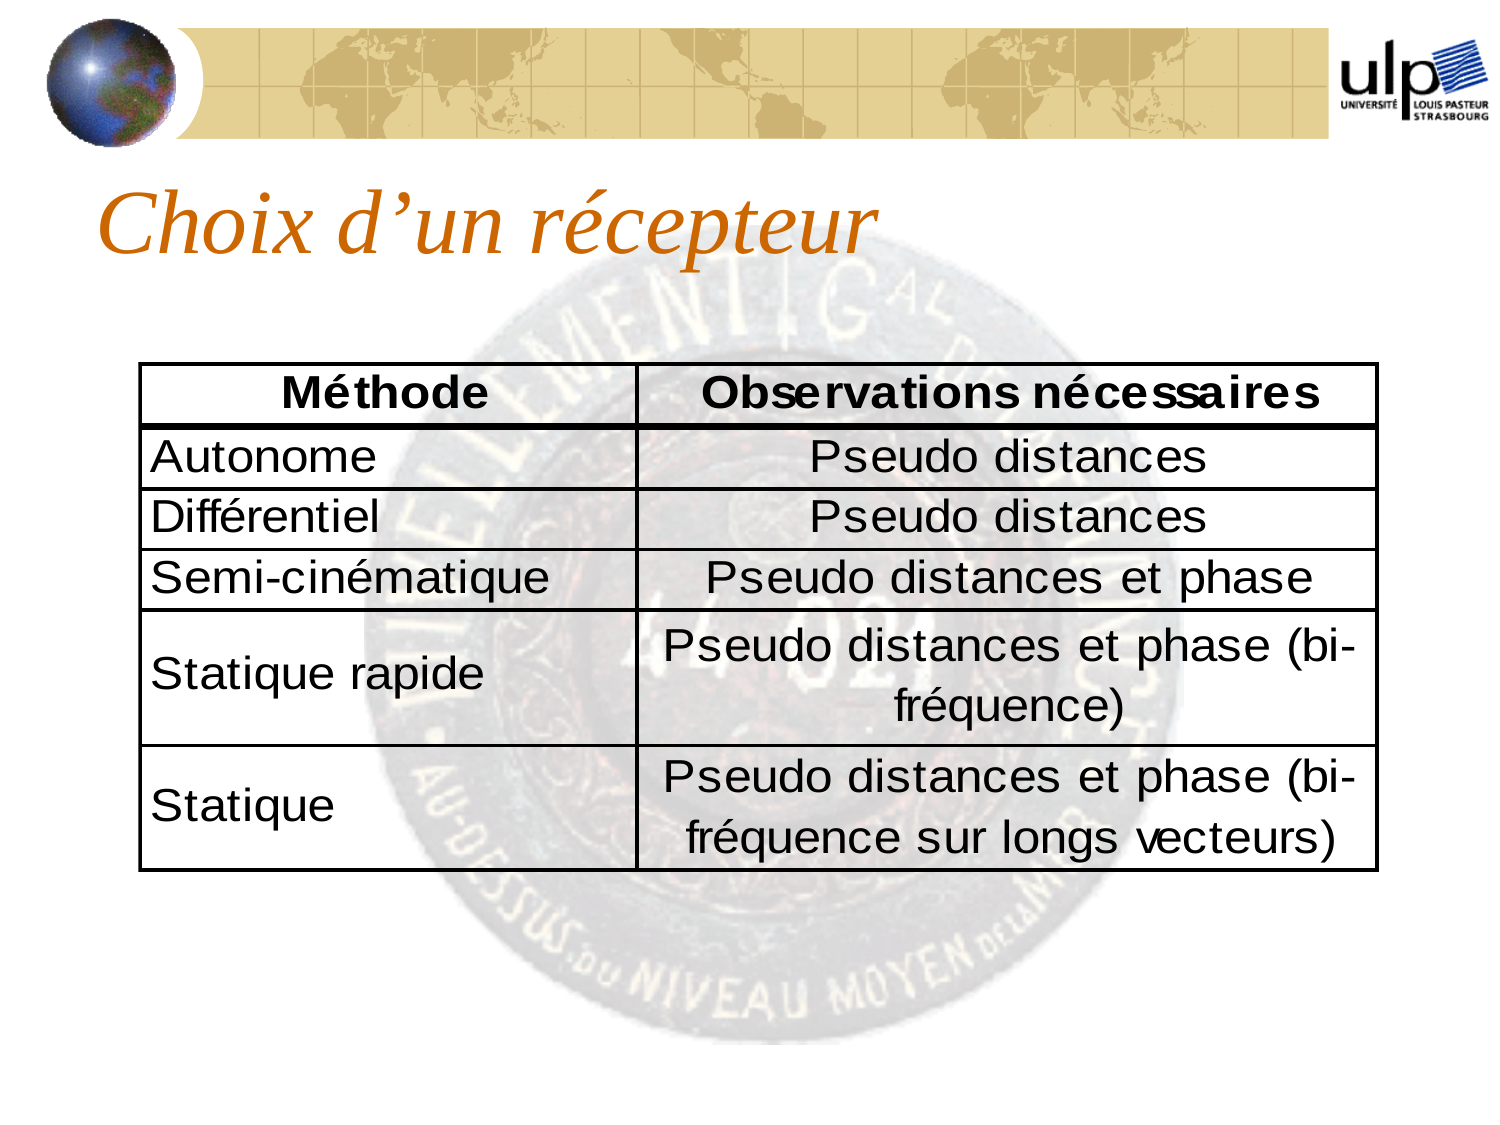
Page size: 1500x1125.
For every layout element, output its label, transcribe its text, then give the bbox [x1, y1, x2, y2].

title Choix d’un récepteur [79, 123, 1356, 312]
picture [42, 14, 190, 151]
picture [1341, 33, 1492, 132]
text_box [137, 362, 1383, 876]
